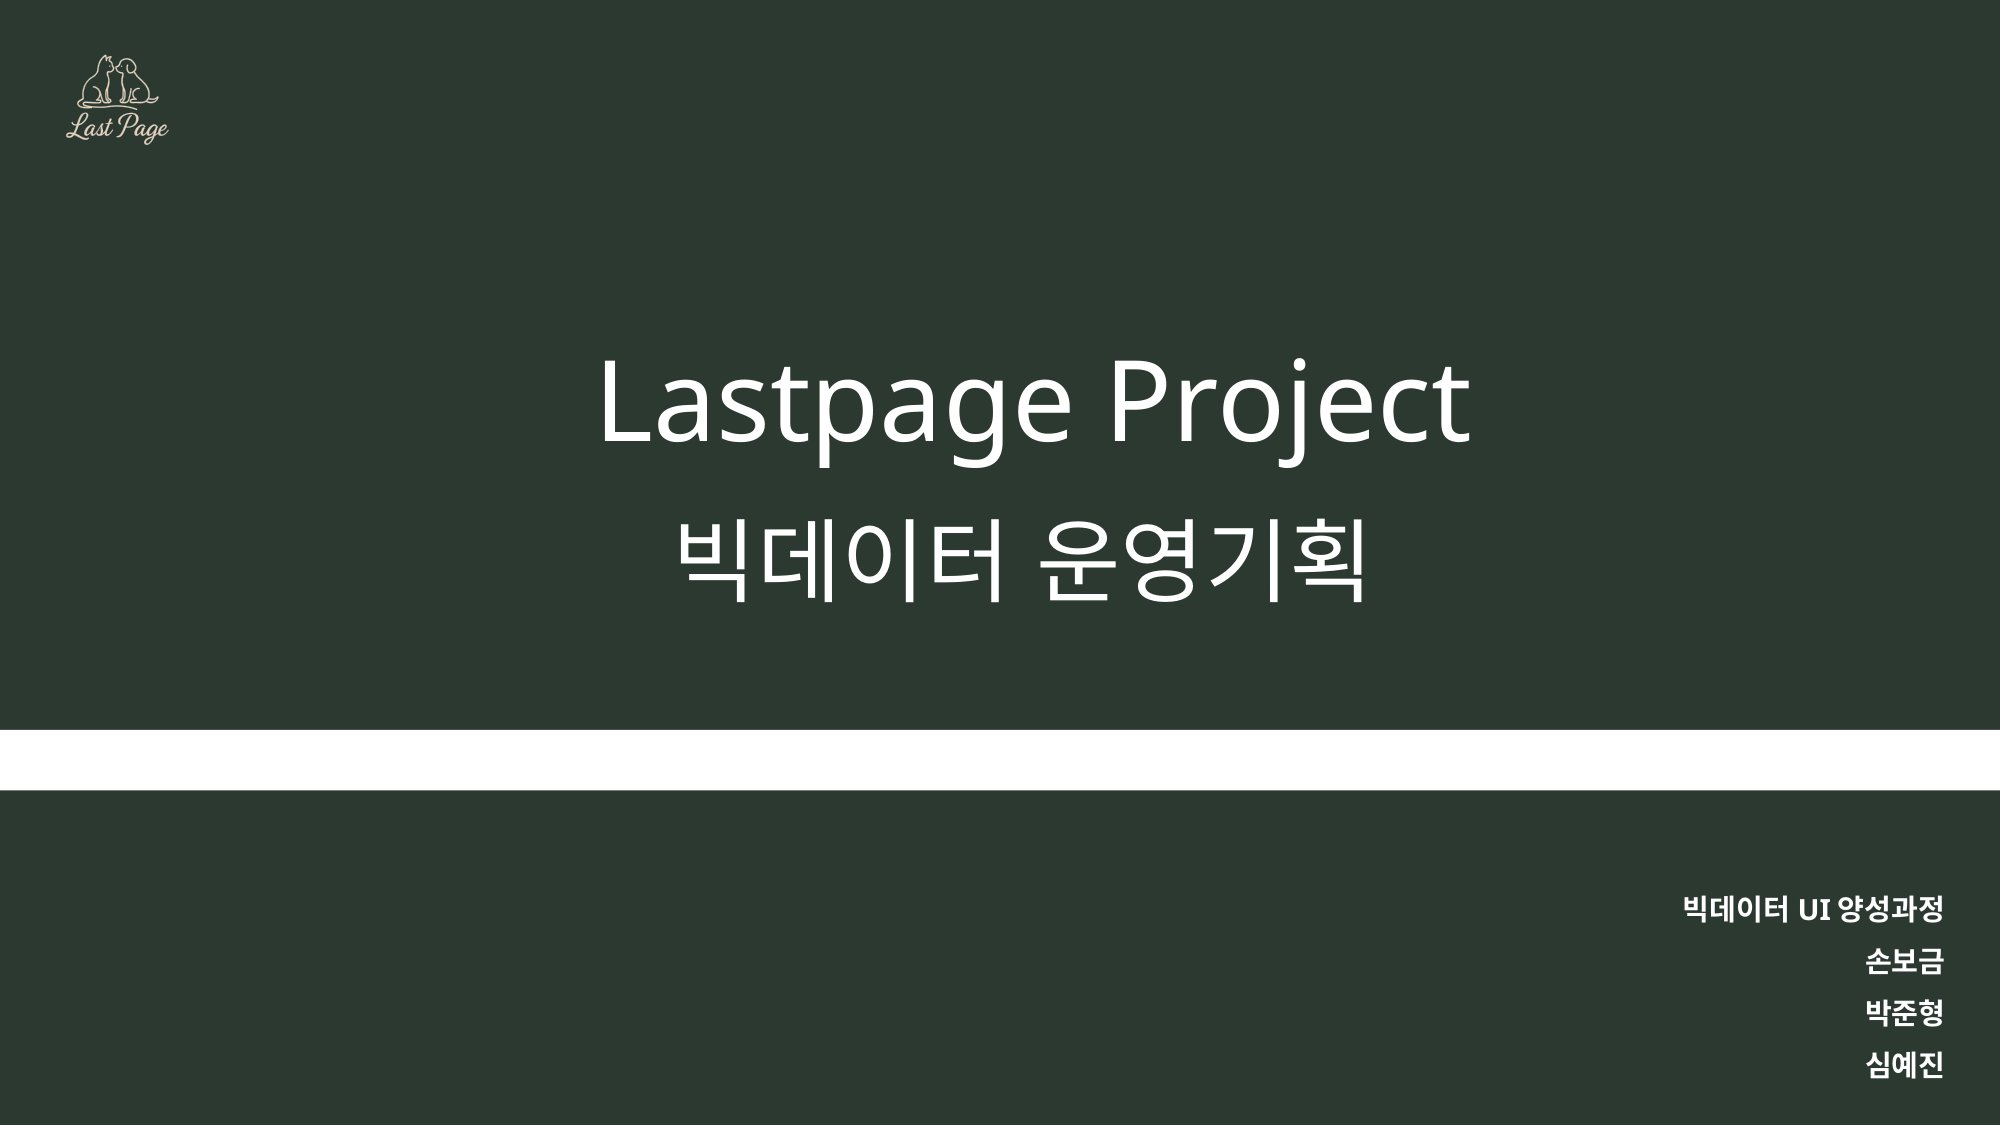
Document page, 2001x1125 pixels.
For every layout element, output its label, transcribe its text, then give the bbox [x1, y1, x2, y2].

picture [51, 36, 184, 169]
list 빅데이터UI양성과정 손보금 박준형 심예진 [1592, 887, 1961, 1095]
text_box 빅데이터 운영기획 [161, 508, 1887, 617]
text_box [0, 729, 2000, 791]
text_box astpageLastpage Project Project [137, 336, 1863, 445]
